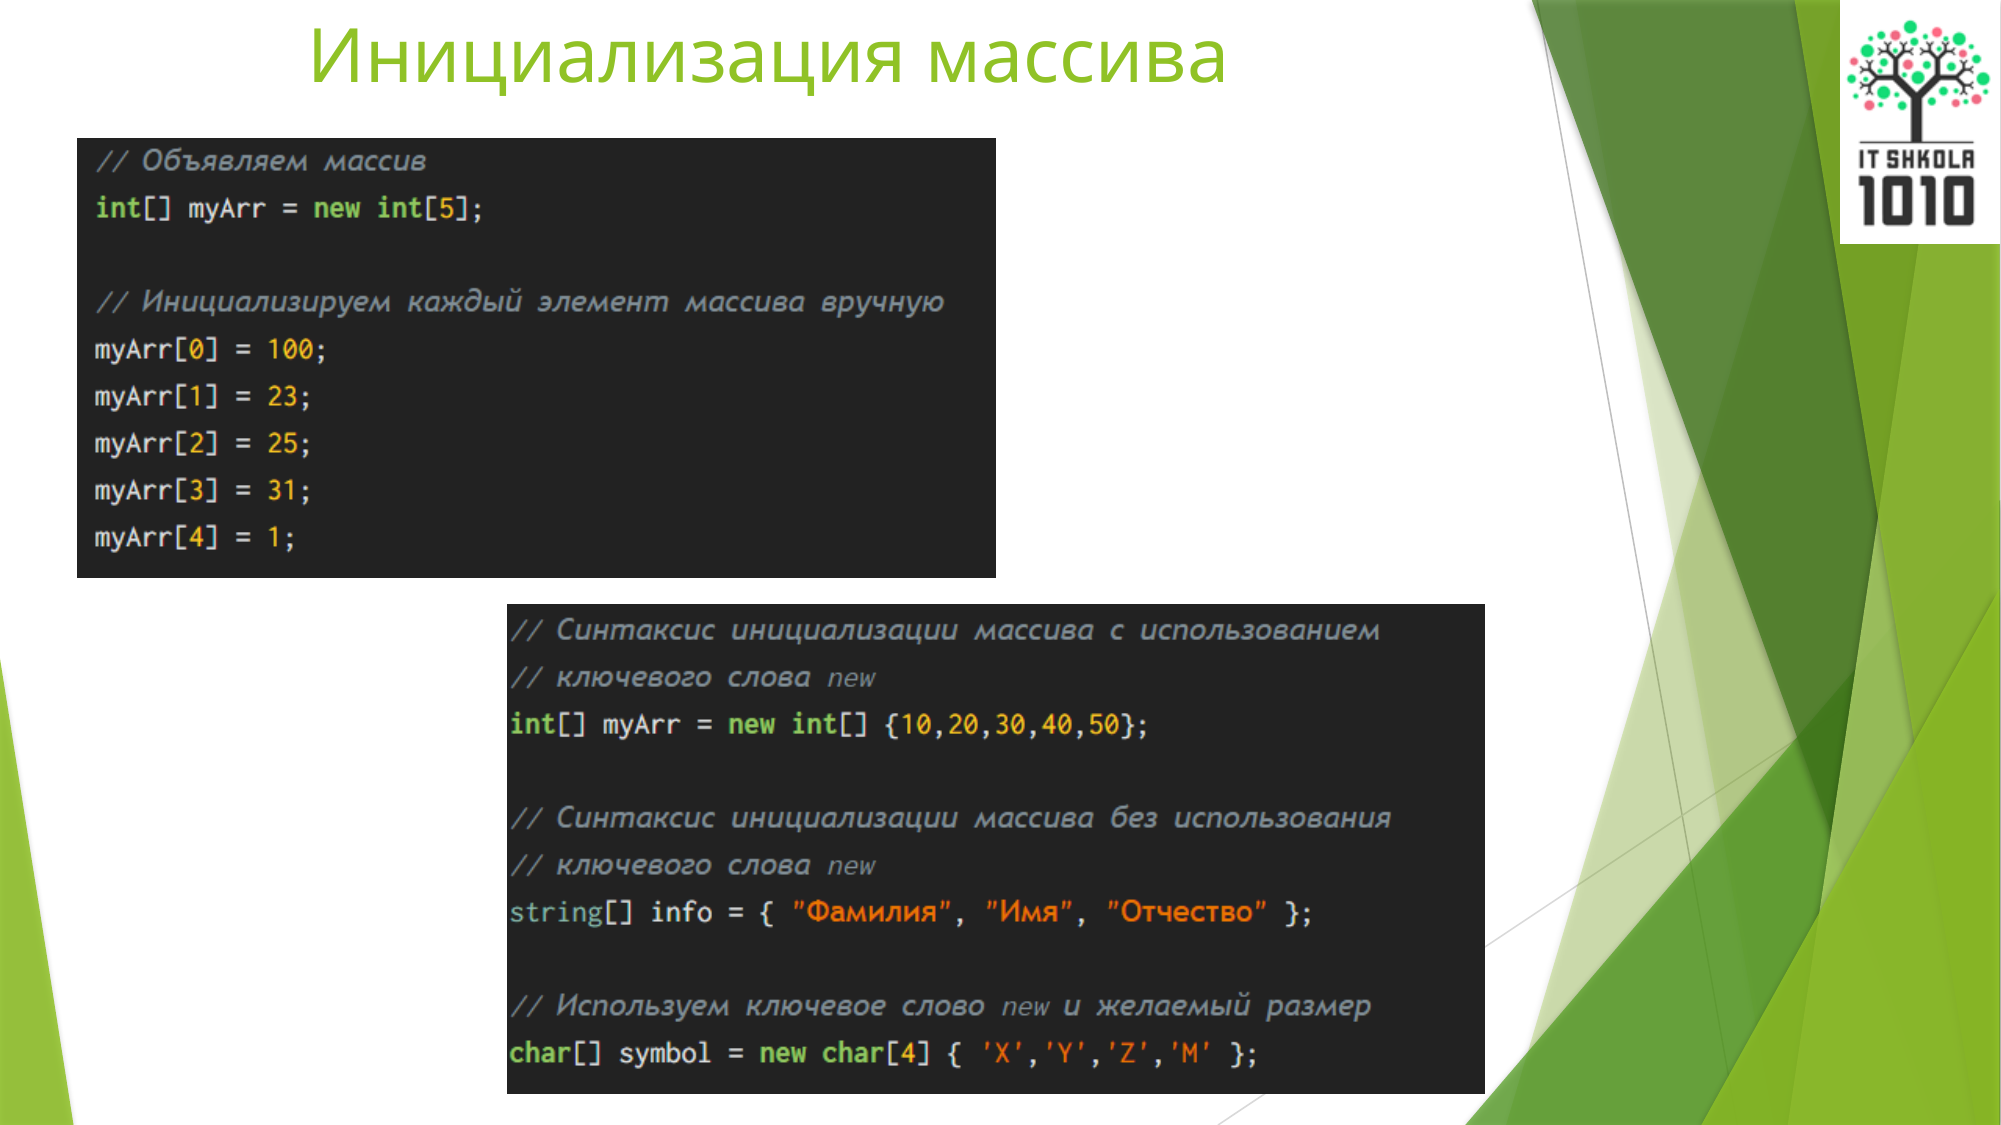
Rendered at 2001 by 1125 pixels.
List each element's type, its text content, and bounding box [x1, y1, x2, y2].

picture [506, 604, 1485, 1095]
picture [1839, 0, 2000, 245]
title Инициализация массива [0, 0, 1538, 112]
picture [76, 138, 997, 579]
